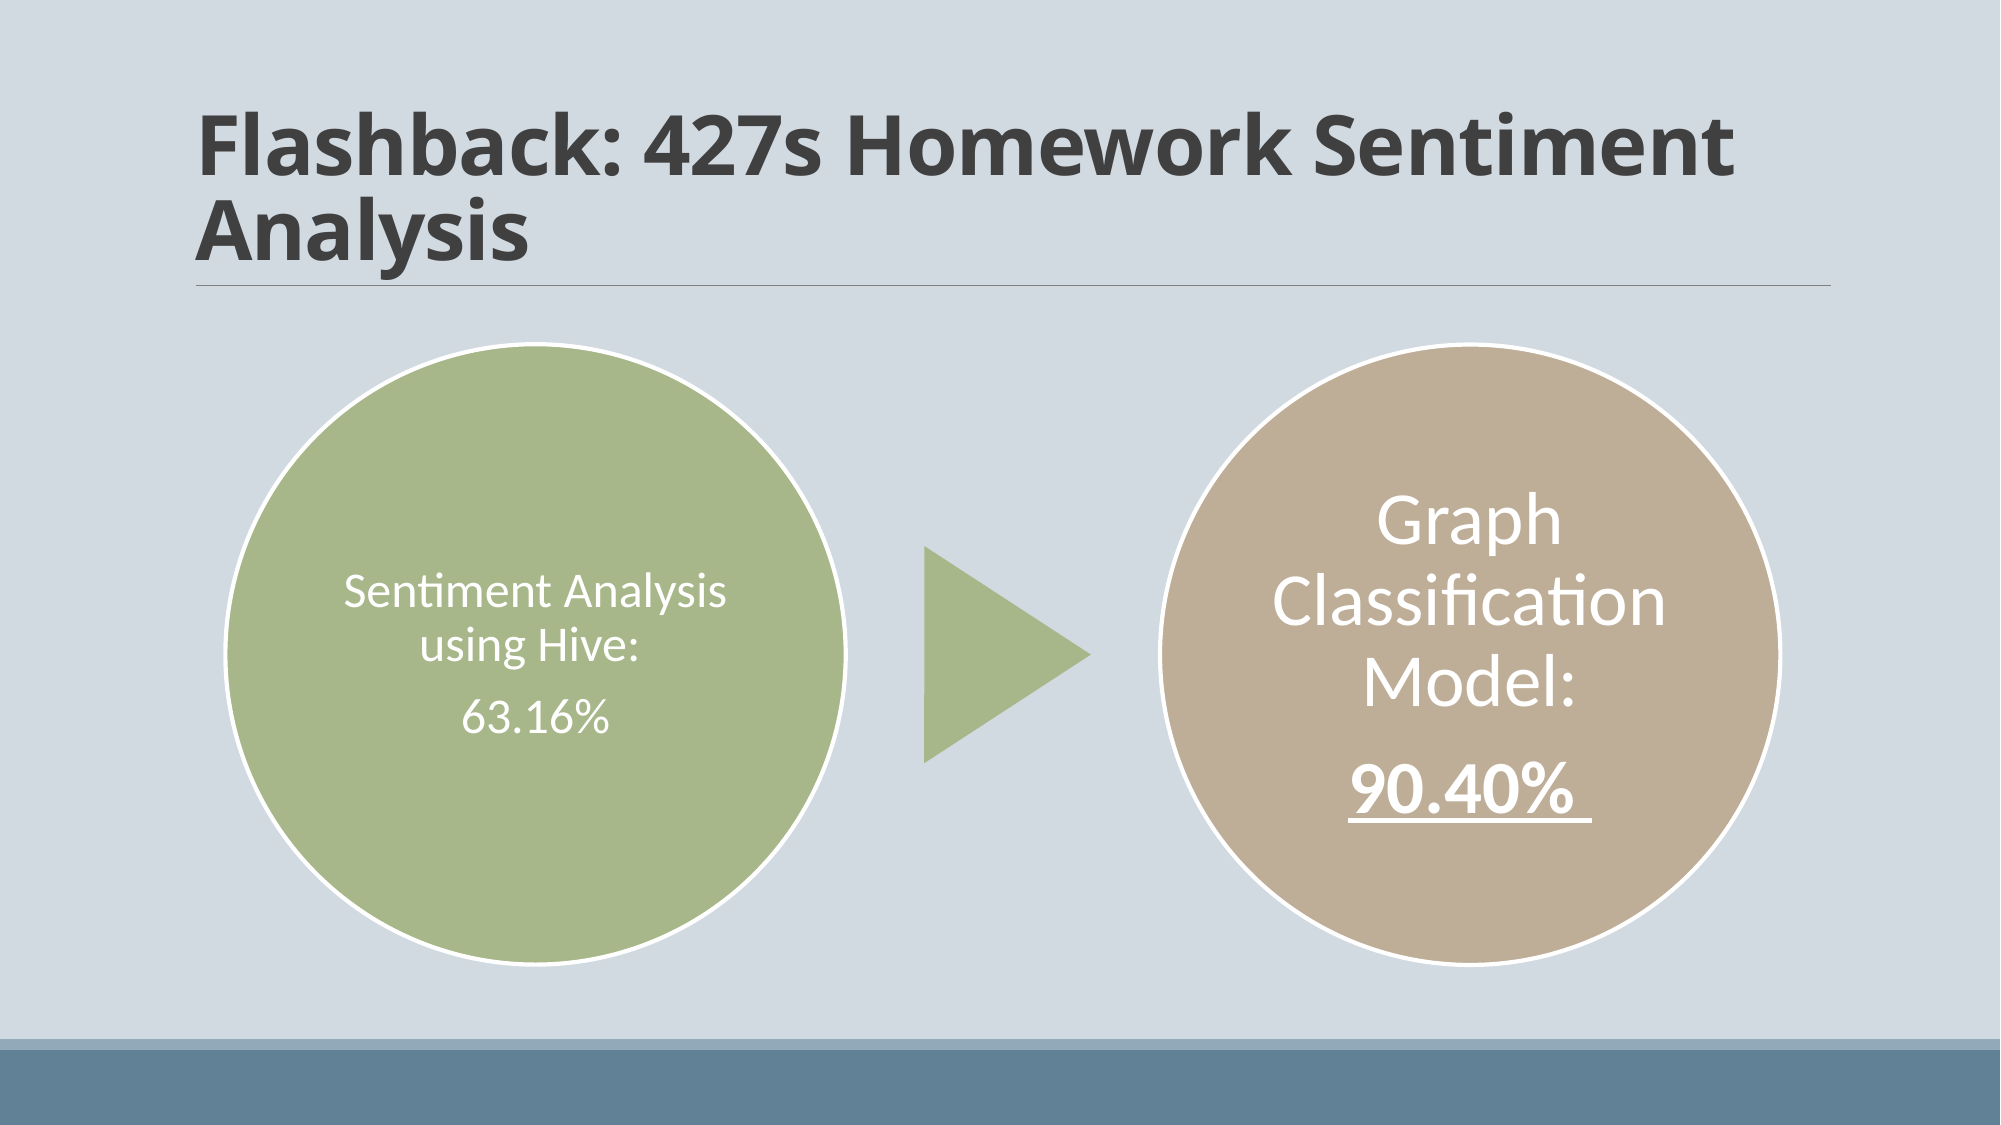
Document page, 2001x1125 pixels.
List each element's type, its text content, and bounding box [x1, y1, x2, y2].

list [179, 343, 1831, 966]
title Flashback: 427s Homework Sentiment Analysis [180, 47, 1830, 285]
